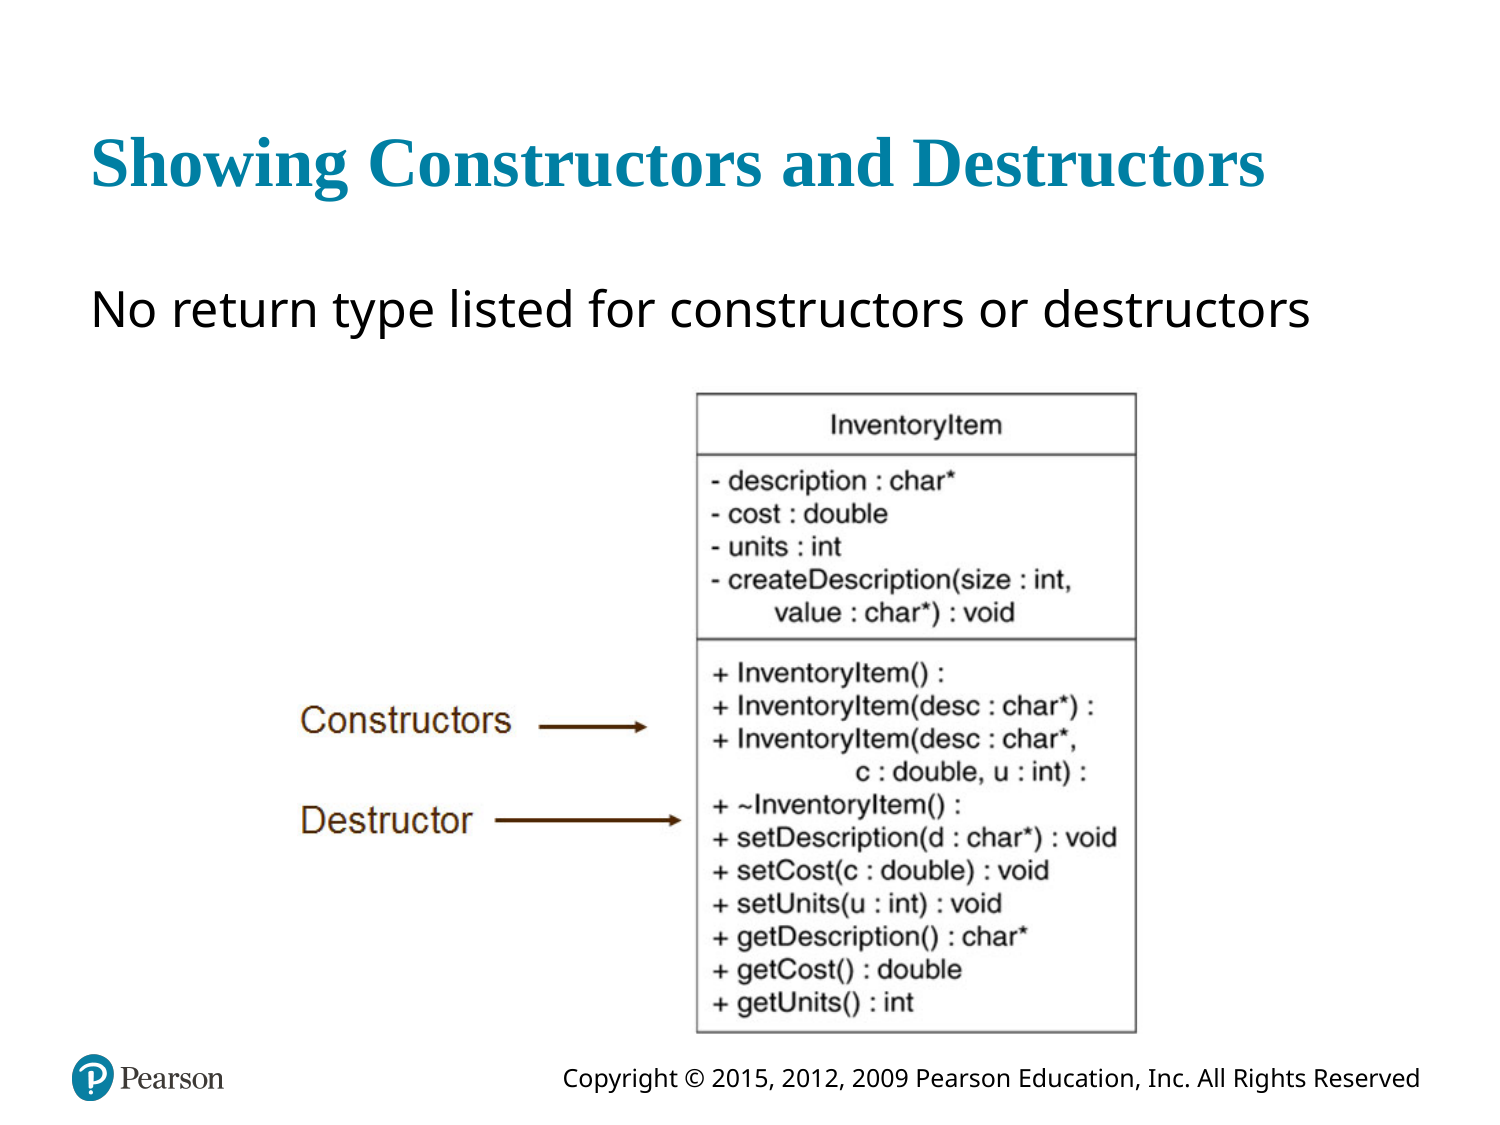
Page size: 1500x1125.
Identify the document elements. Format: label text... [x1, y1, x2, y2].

picture [98, 1054, 224, 1101]
list No return type listed for constructors or destructors [75, 262, 1425, 931]
picture [72, 1054, 88, 1070]
picture [80, 1063, 106, 1088]
picture [72, 1087, 83, 1101]
title Showing Constructors and Destructors [75, 0, 1425, 216]
picture [297, 385, 1144, 1038]
